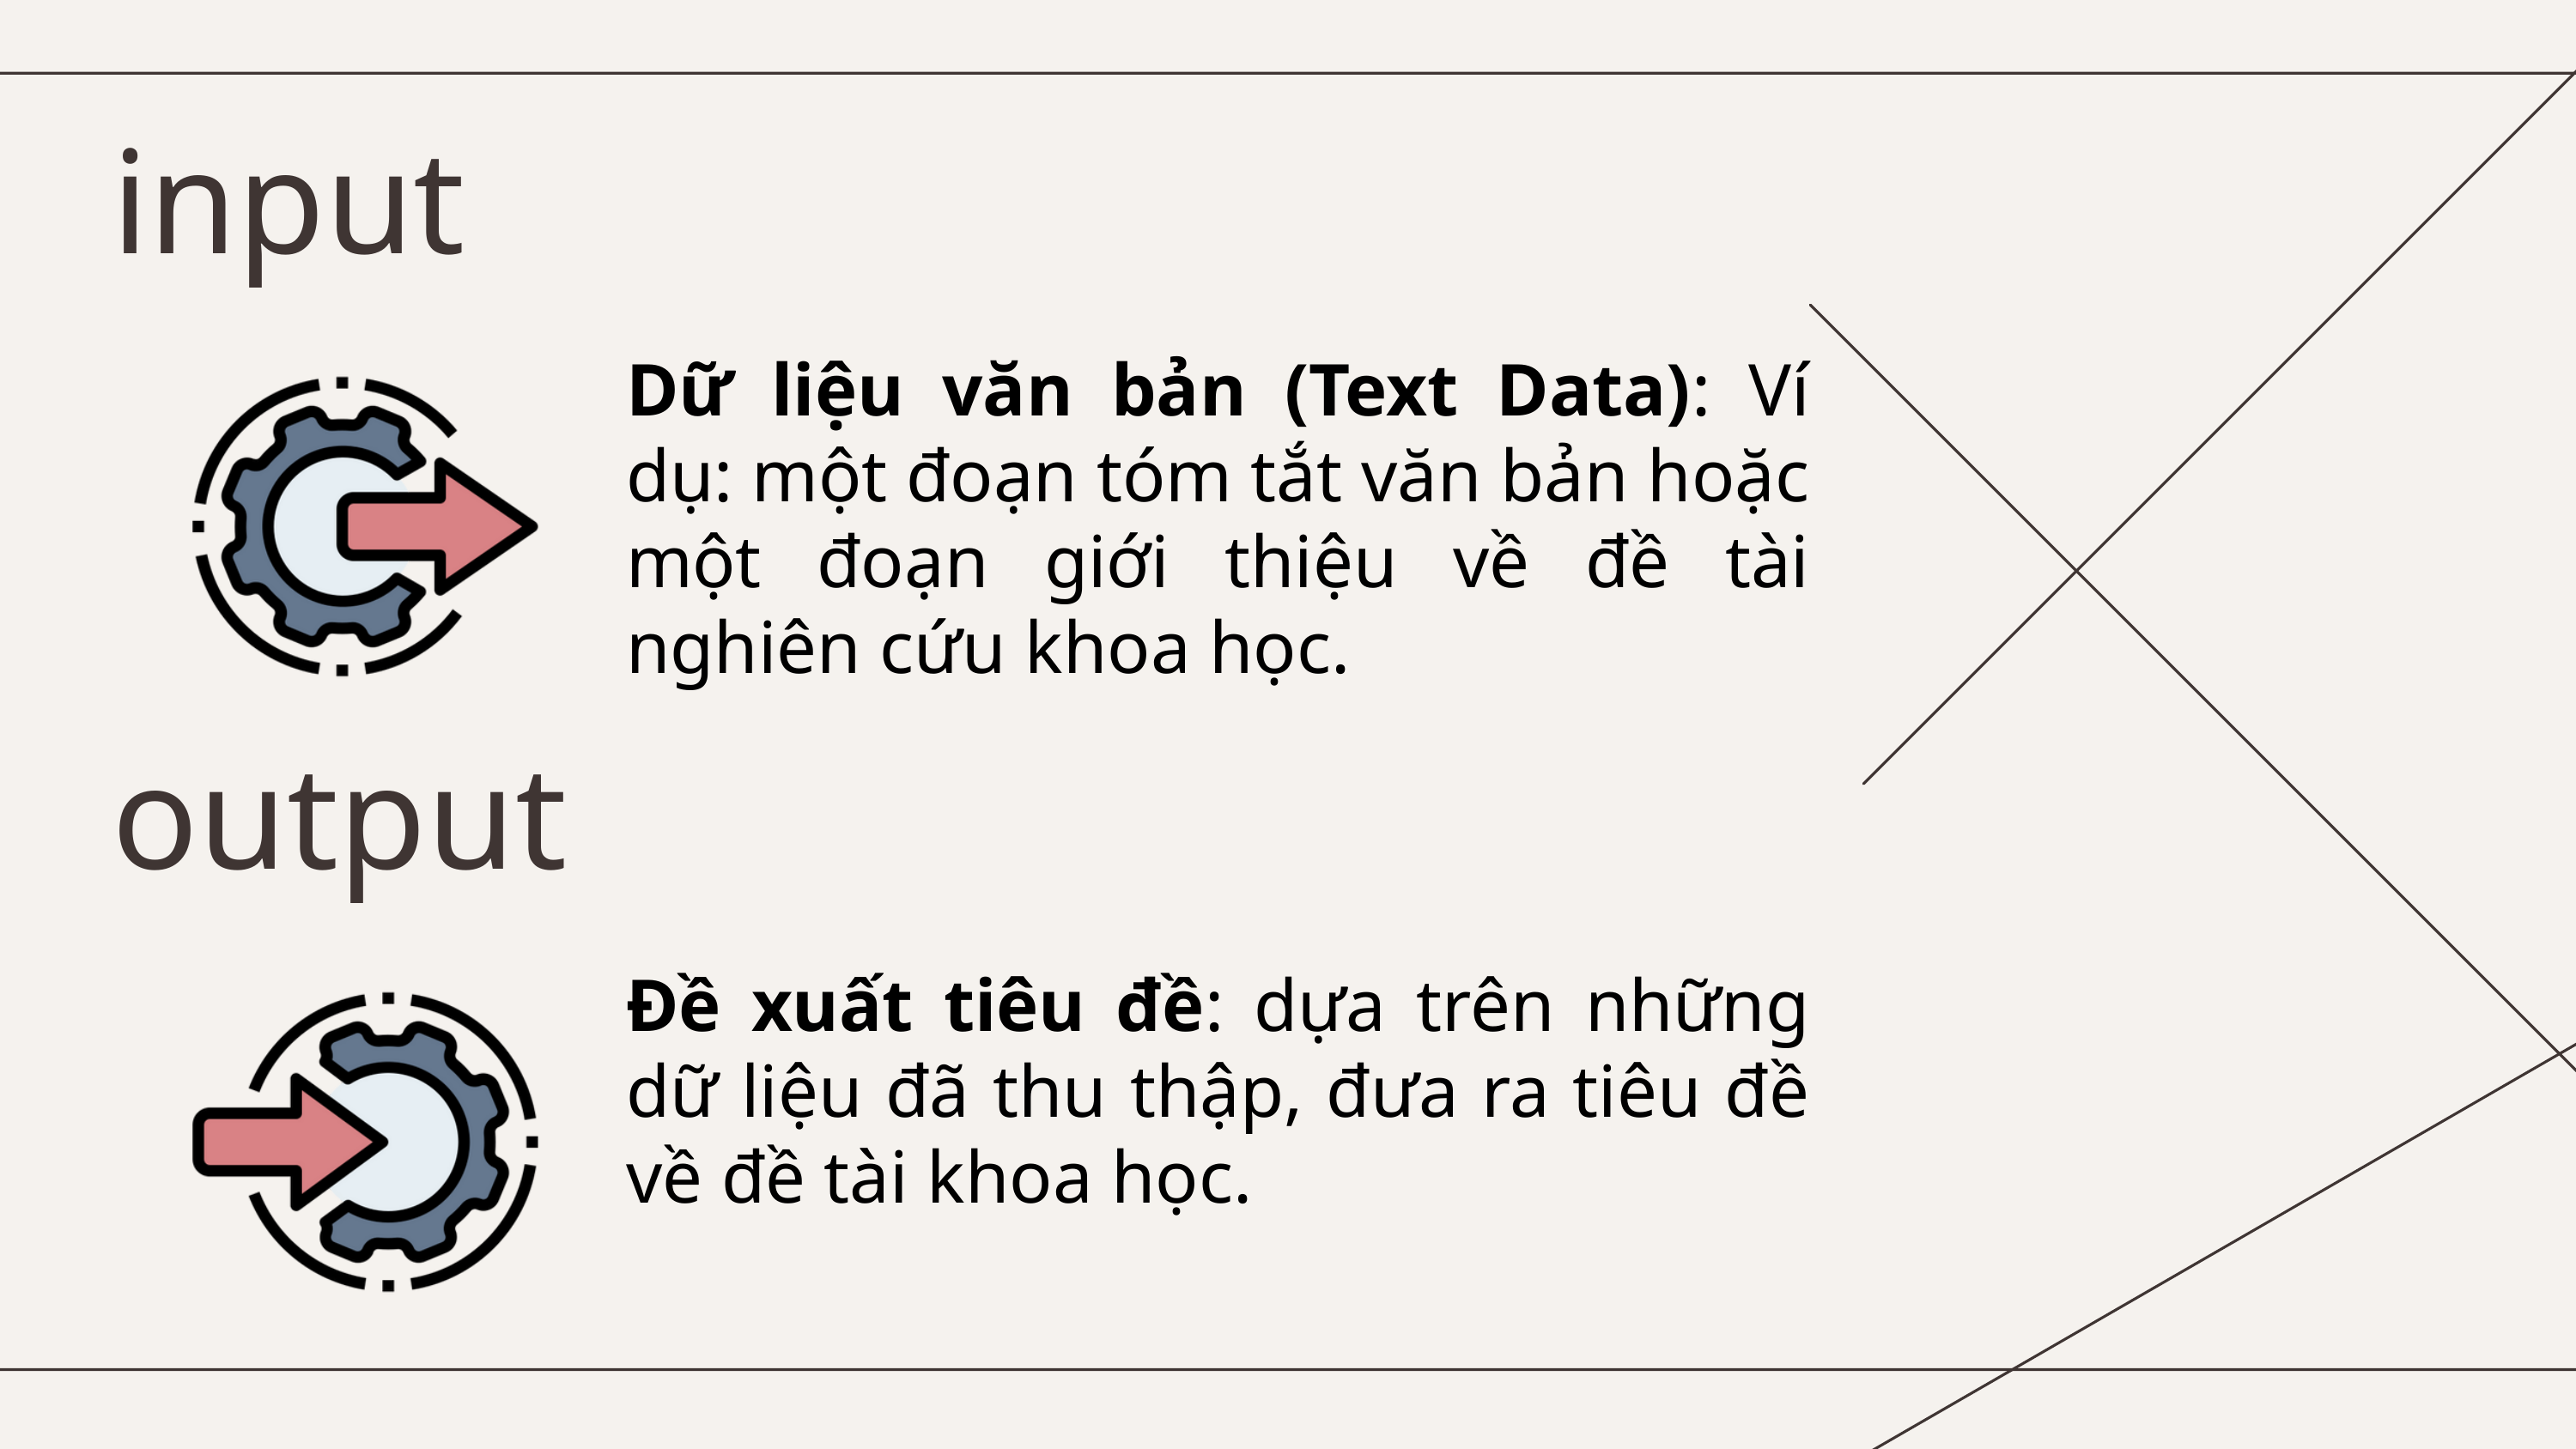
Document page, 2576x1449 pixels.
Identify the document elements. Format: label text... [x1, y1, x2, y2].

text_box output [112, 725, 1206, 898]
text_box [181, 343, 550, 711]
text_box [181, 958, 550, 1326]
text_box input [112, 110, 1206, 282]
text_box Dữ liệu văn bản (Text Data): Ví dụ: một đoạn tóm tắt văn bản hoặc một đoạn giới thiệu về đề tài nghiên cứu khoa học. [626, 344, 1811, 688]
text_box Đề xuất tiêu đề: dựa trên những dữ liệu đã thu thập, đưa ra tiêu đề về đề tài khoa học. [626, 960, 1811, 1218]
